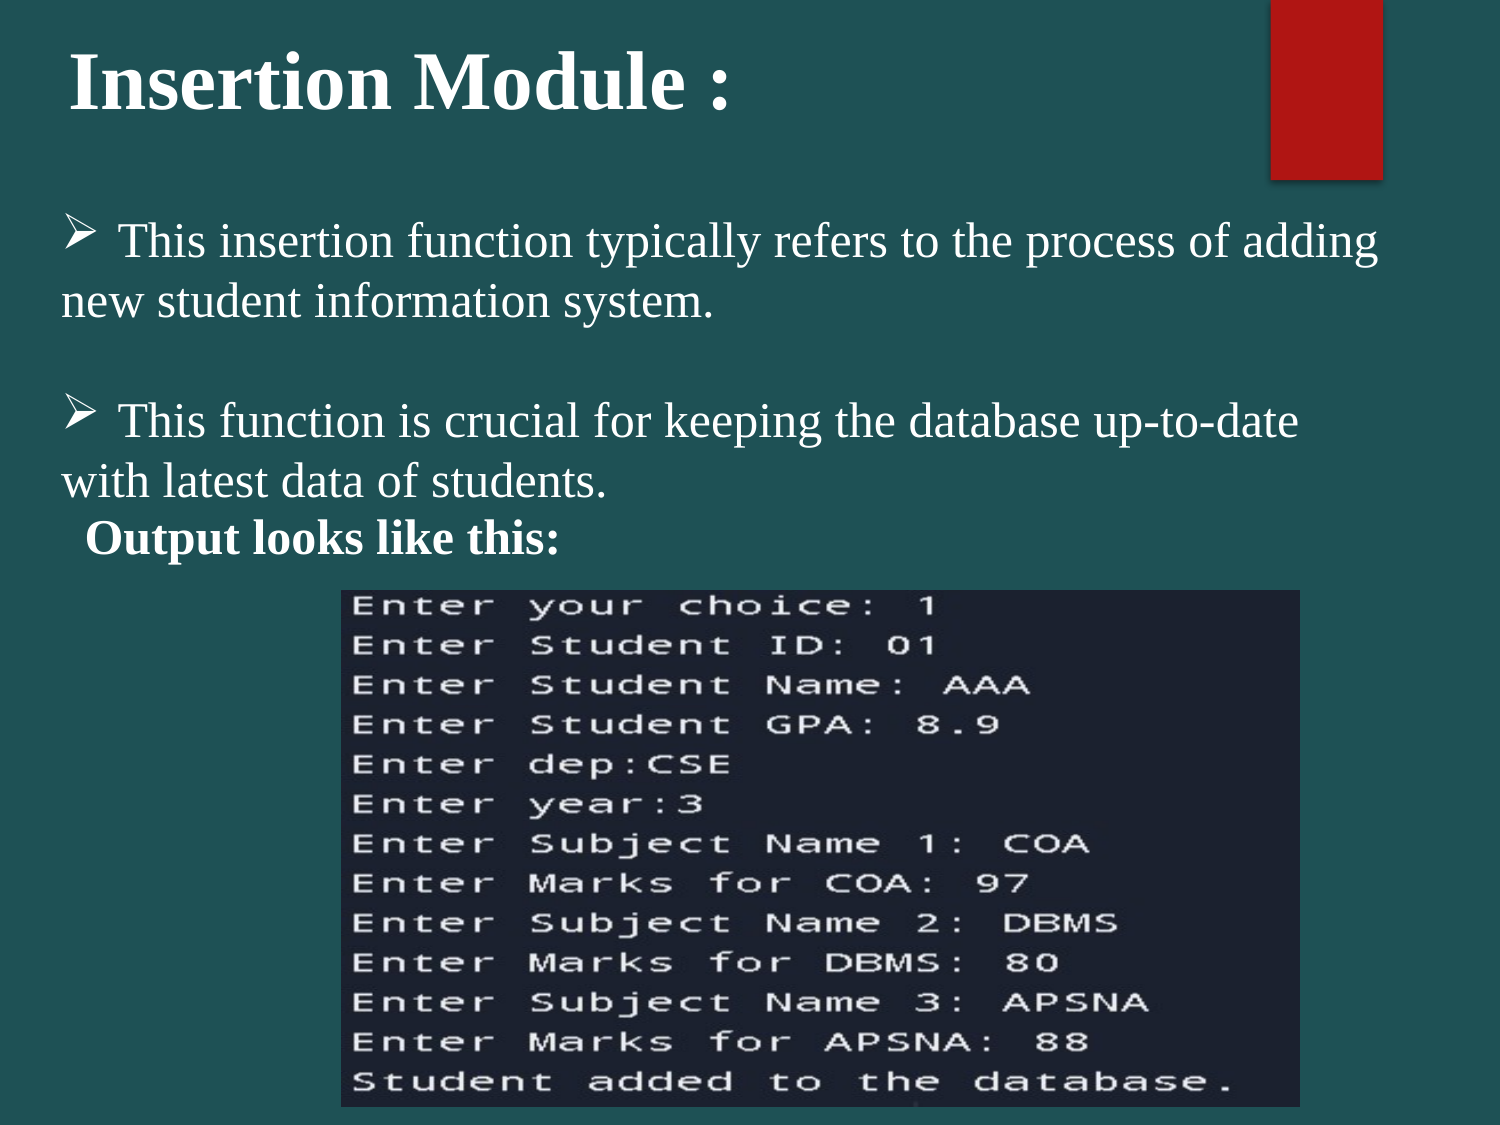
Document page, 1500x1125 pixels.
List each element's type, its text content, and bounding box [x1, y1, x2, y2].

picture [341, 590, 1300, 1107]
text_box Insertion Module : [53, 18, 751, 134]
text_box This insertion function typically refers to the process of adding new student information system. This function is crucial for keeping the database up-to-date with latest data of students. [46, 140, 1500, 575]
text_box Output looks like this: [69, 496, 614, 572]
